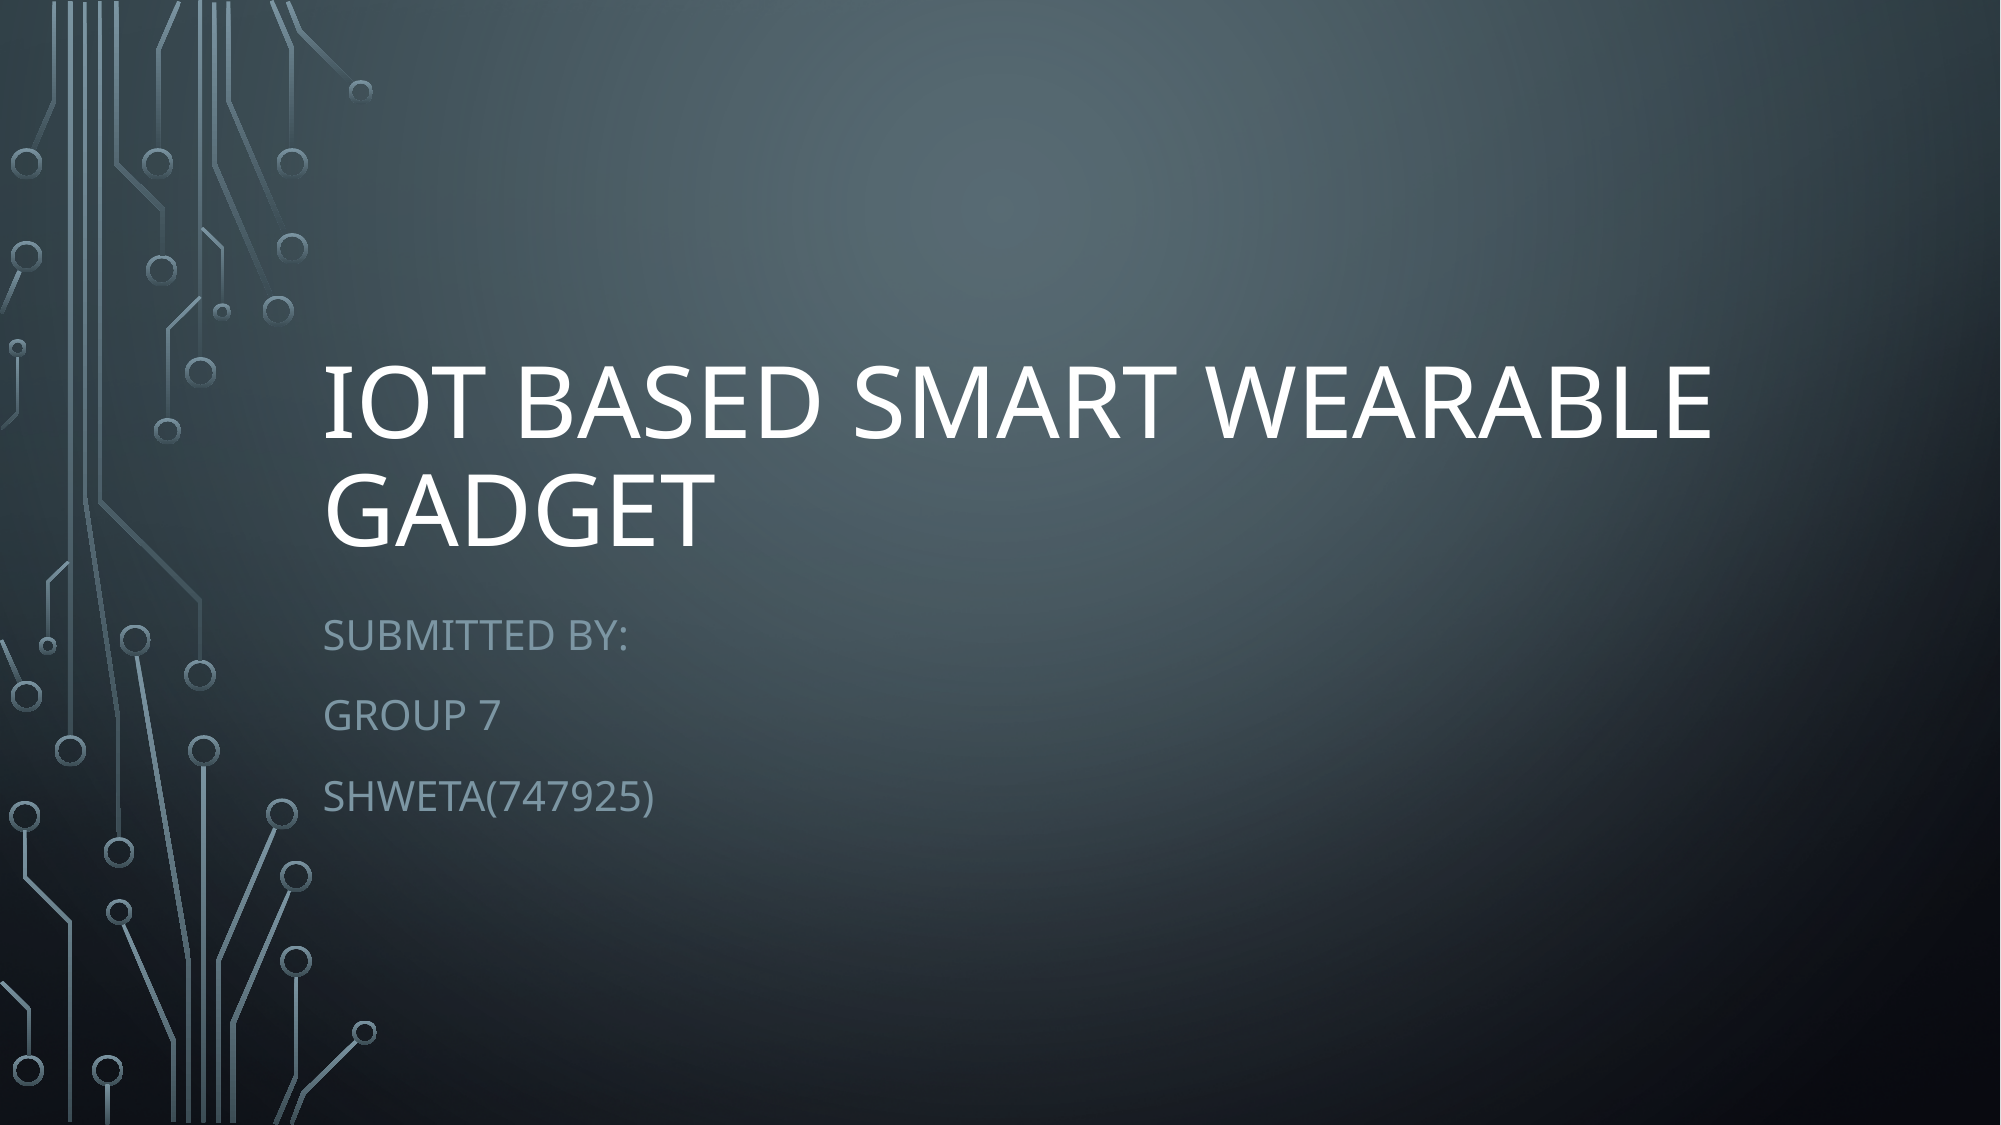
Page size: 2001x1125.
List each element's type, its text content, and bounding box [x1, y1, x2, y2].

subtitle Submitted By: Group 7 Shweta(747925) [307, 590, 1750, 863]
title IOT Based Smart Wearable Gadget [307, 184, 1750, 576]
